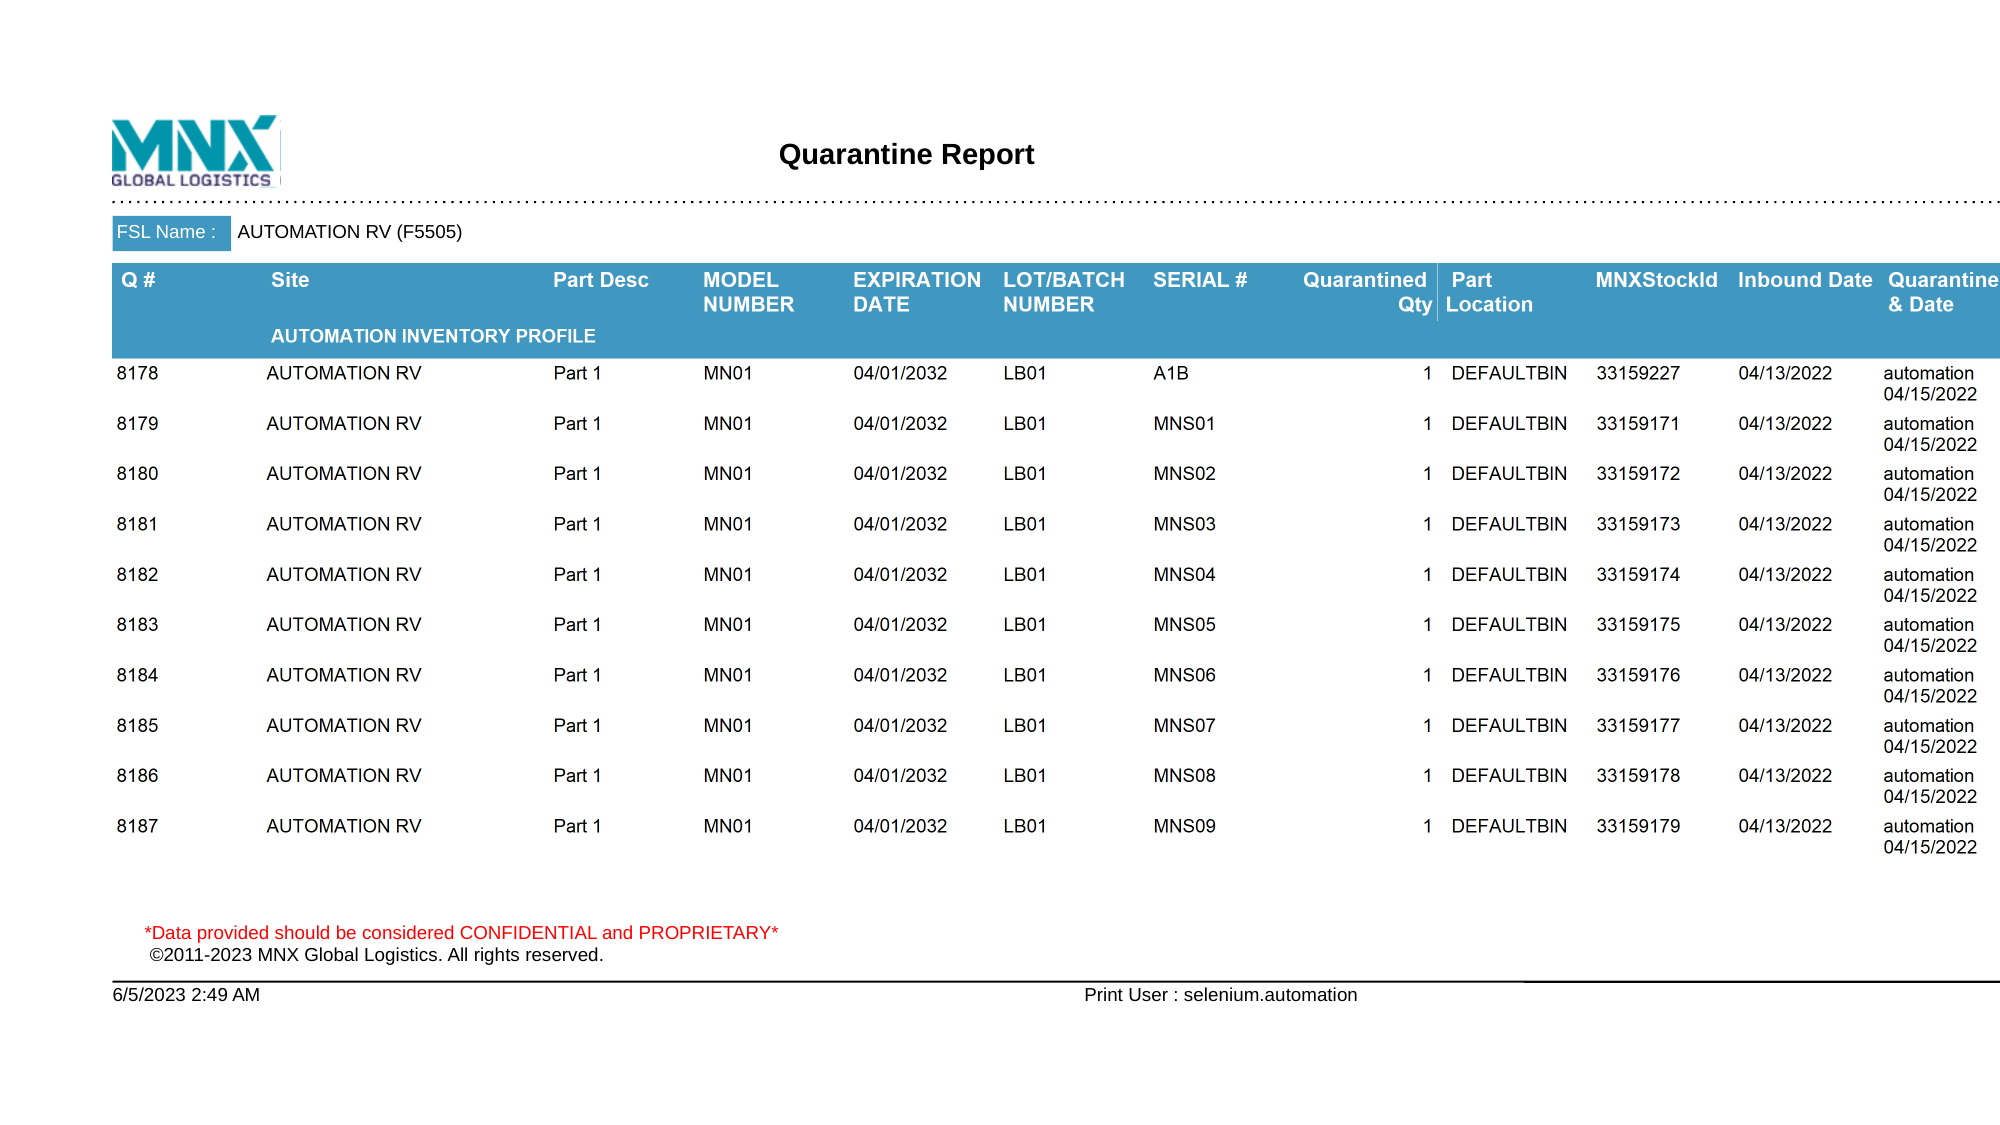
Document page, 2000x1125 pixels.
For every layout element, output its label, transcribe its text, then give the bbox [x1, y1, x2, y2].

text_box Quarantine Report [562, 131, 1252, 173]
text_box Print User : selenium.automation [1055, 983, 1387, 1013]
text_box ©2011-2023 MNX Global Logistics. All rights reserved. [144, 942, 1158, 964]
text_box *Data provided should be considered CONFIDENTIAL and PROPRIETARY* [144, 920, 1158, 942]
text_box 6/5/2023 2:49 AM [112, 983, 343, 1013]
text_box FSL Name : [112, 215, 232, 252]
picture [112, 263, 2000, 862]
text_box AUTOMATION RV (F5505) [233, 215, 669, 252]
picture [112, 115, 323, 188]
